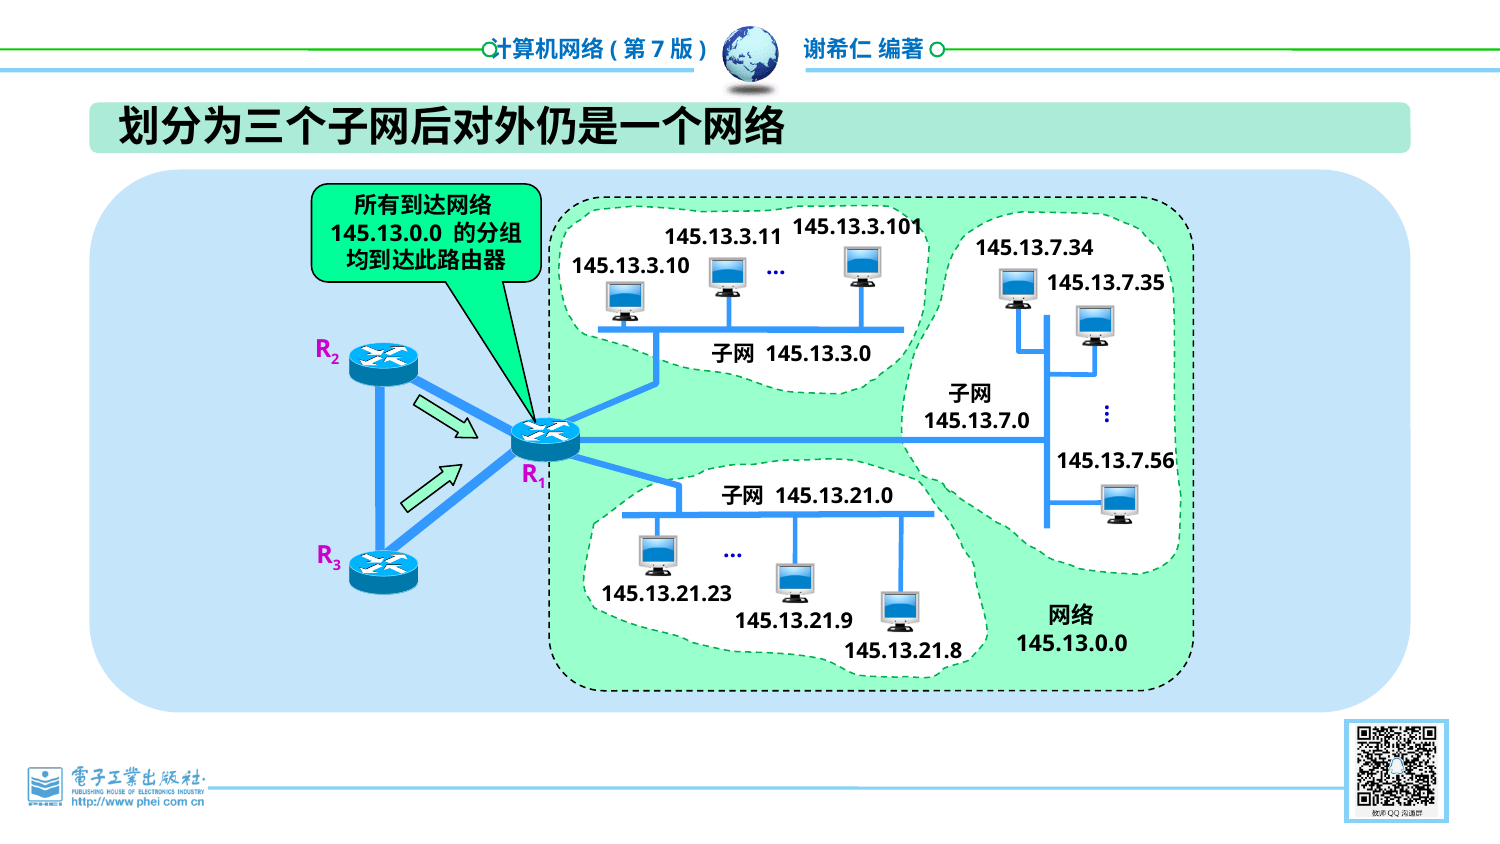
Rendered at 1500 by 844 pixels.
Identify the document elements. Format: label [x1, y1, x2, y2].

picture [773, 560, 817, 604]
picture [1355, 724, 1438, 817]
text_box [87, 167, 1413, 715]
picture [720, 24, 780, 92]
picture [636, 533, 680, 577]
picture [878, 589, 922, 633]
picture [840, 244, 884, 288]
picture [1073, 303, 1117, 347]
picture [23, 764, 208, 809]
picture [603, 279, 647, 322]
picture [706, 254, 750, 298]
picture [996, 266, 1040, 310]
text_box [89, 92, 1411, 158]
picture [1098, 482, 1142, 525]
